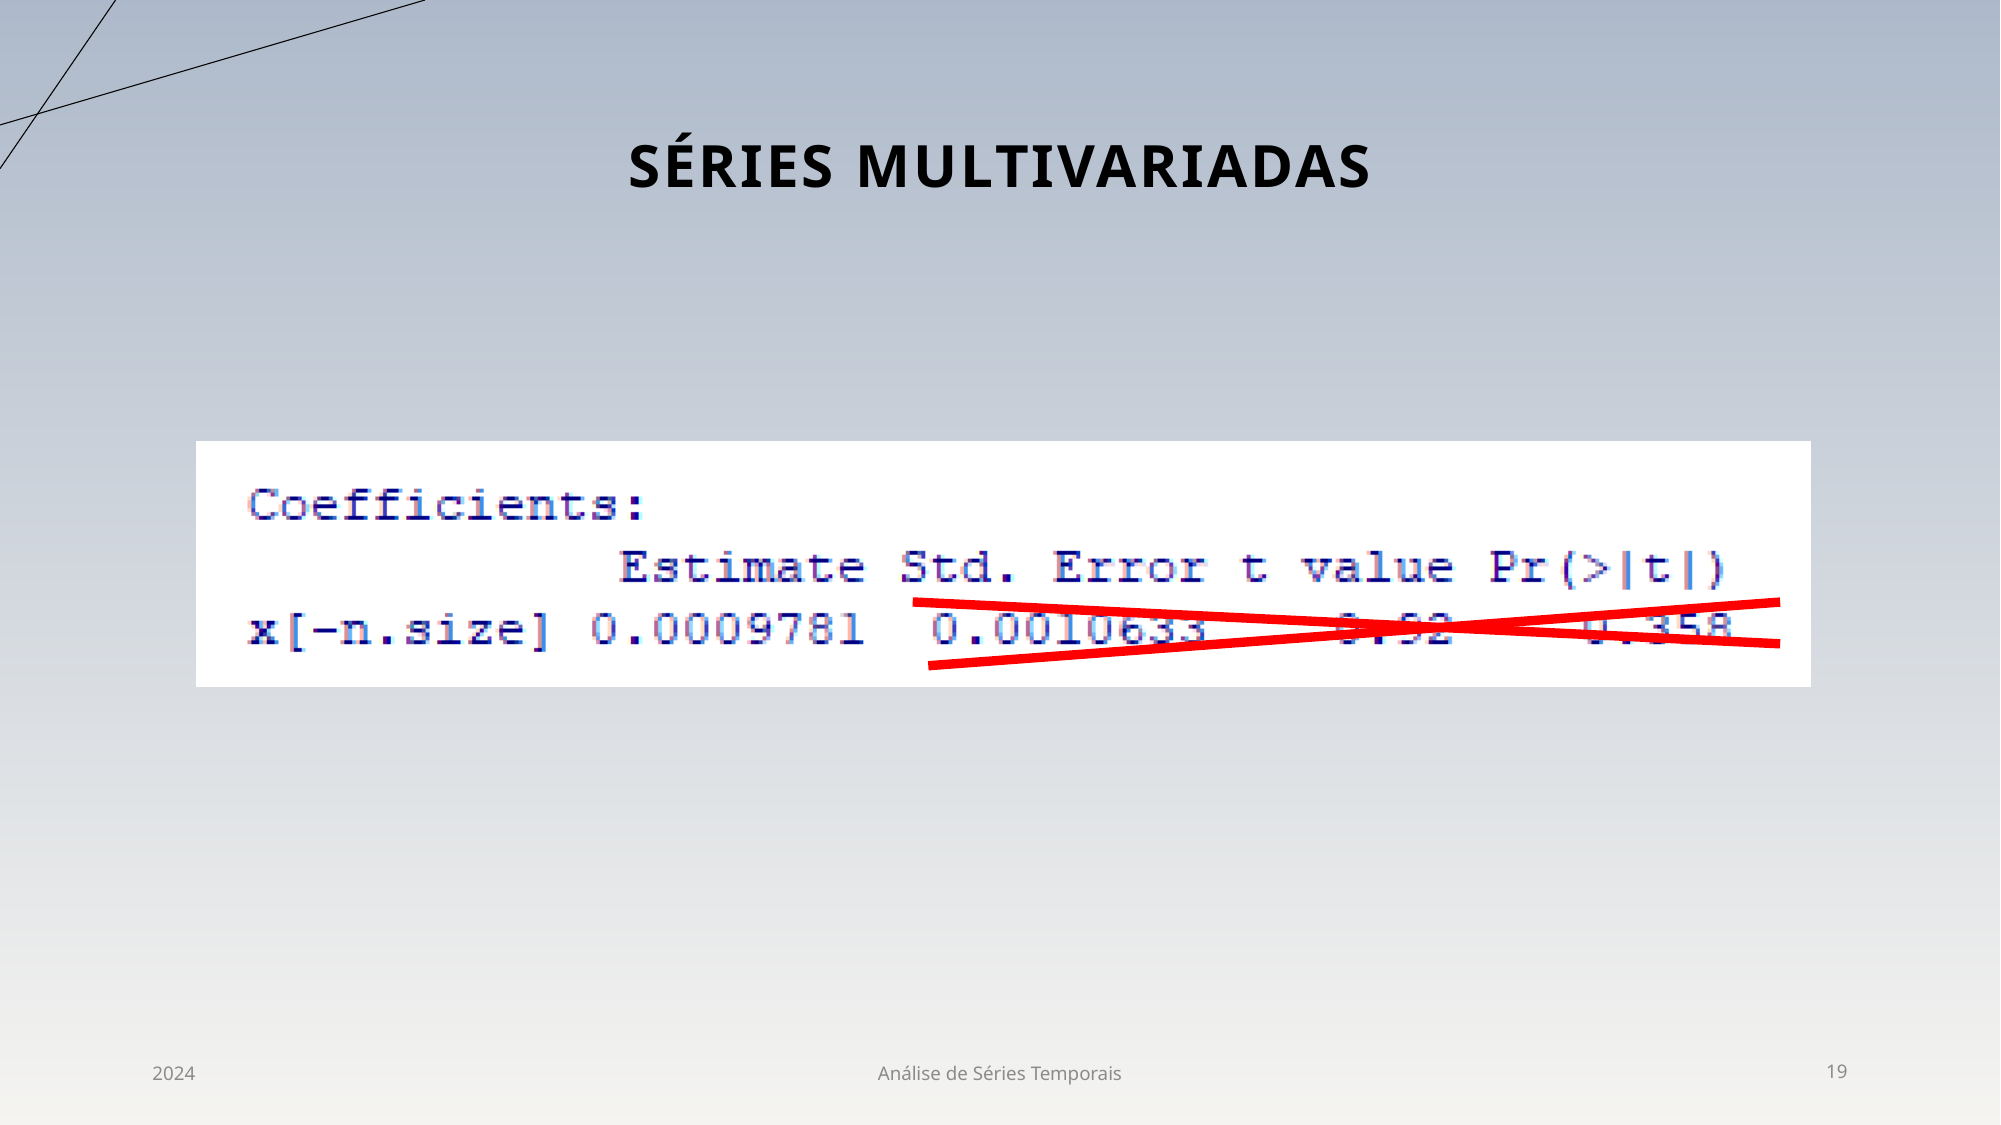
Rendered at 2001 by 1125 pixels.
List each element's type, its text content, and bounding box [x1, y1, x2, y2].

title Séries Multivariadas [137, 59, 1863, 278]
footer Análise de Séries Temporais [662, 1042, 1338, 1103]
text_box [912, 601, 1781, 644]
slide_number 19 [1412, 1042, 1863, 1103]
picture [196, 441, 1811, 687]
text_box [928, 602, 1781, 666]
slide_number 2024 [137, 1042, 588, 1103]
